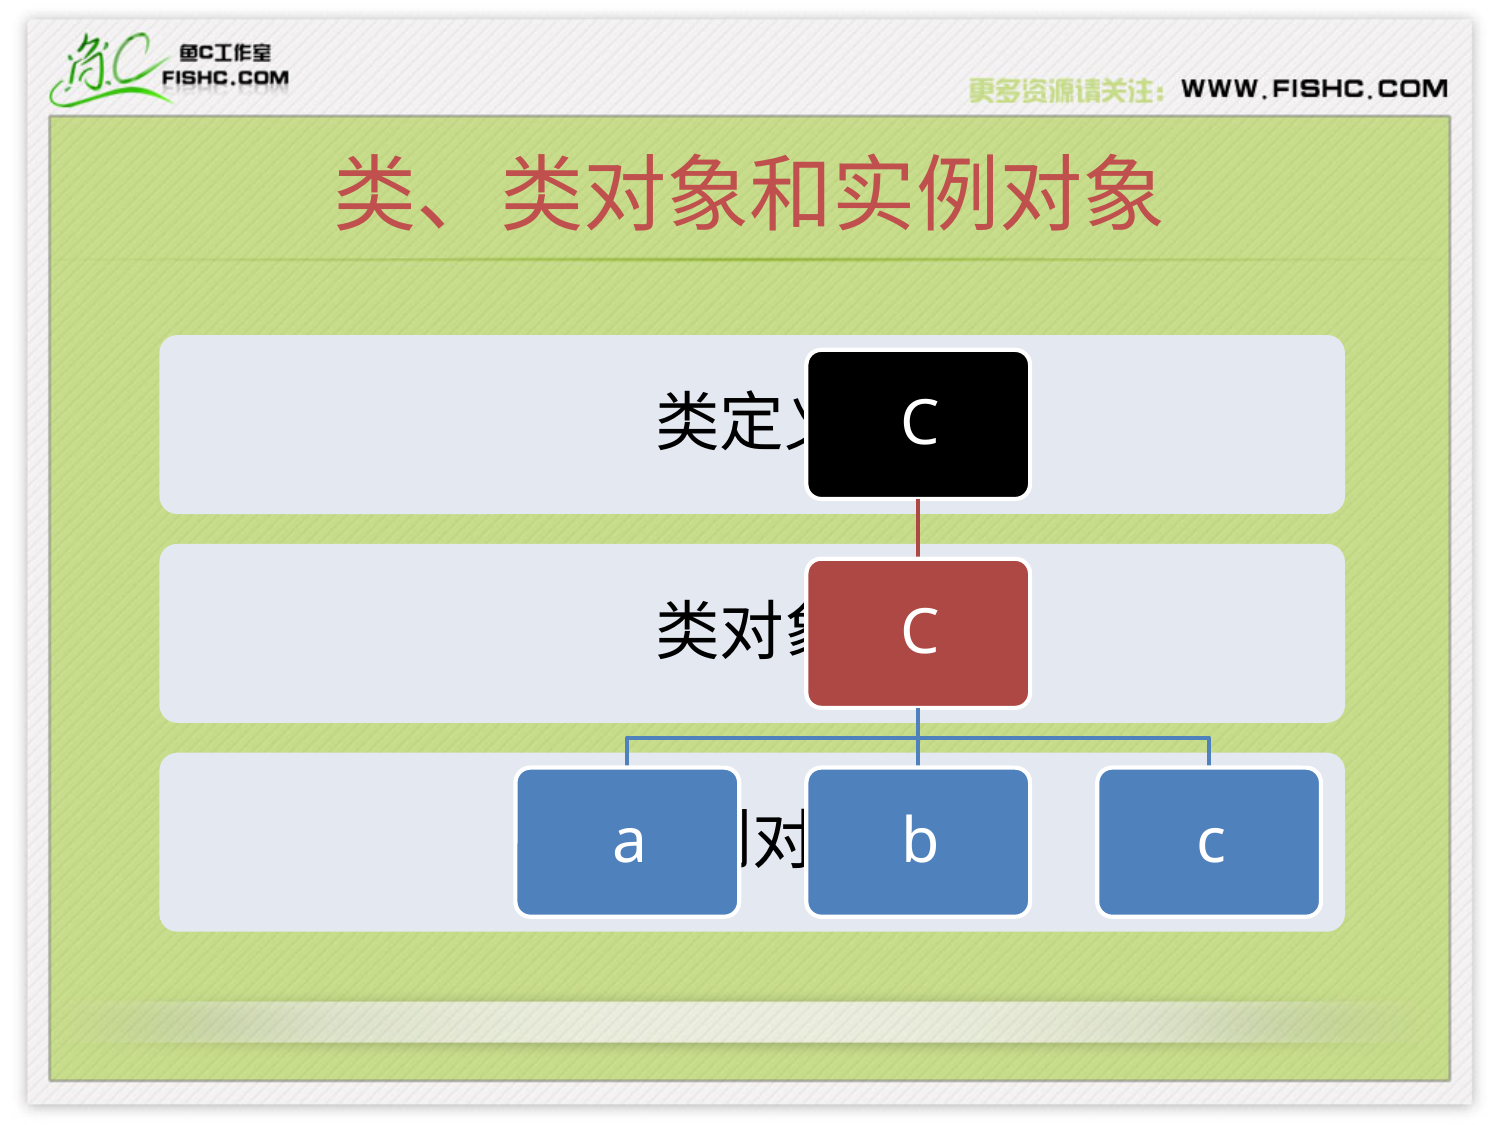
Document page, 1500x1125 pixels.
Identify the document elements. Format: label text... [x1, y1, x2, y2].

picture [0, 0, 1500, 1125]
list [159, 326, 1346, 941]
title 类、类对象和实例对象 [75, 113, 1425, 268]
